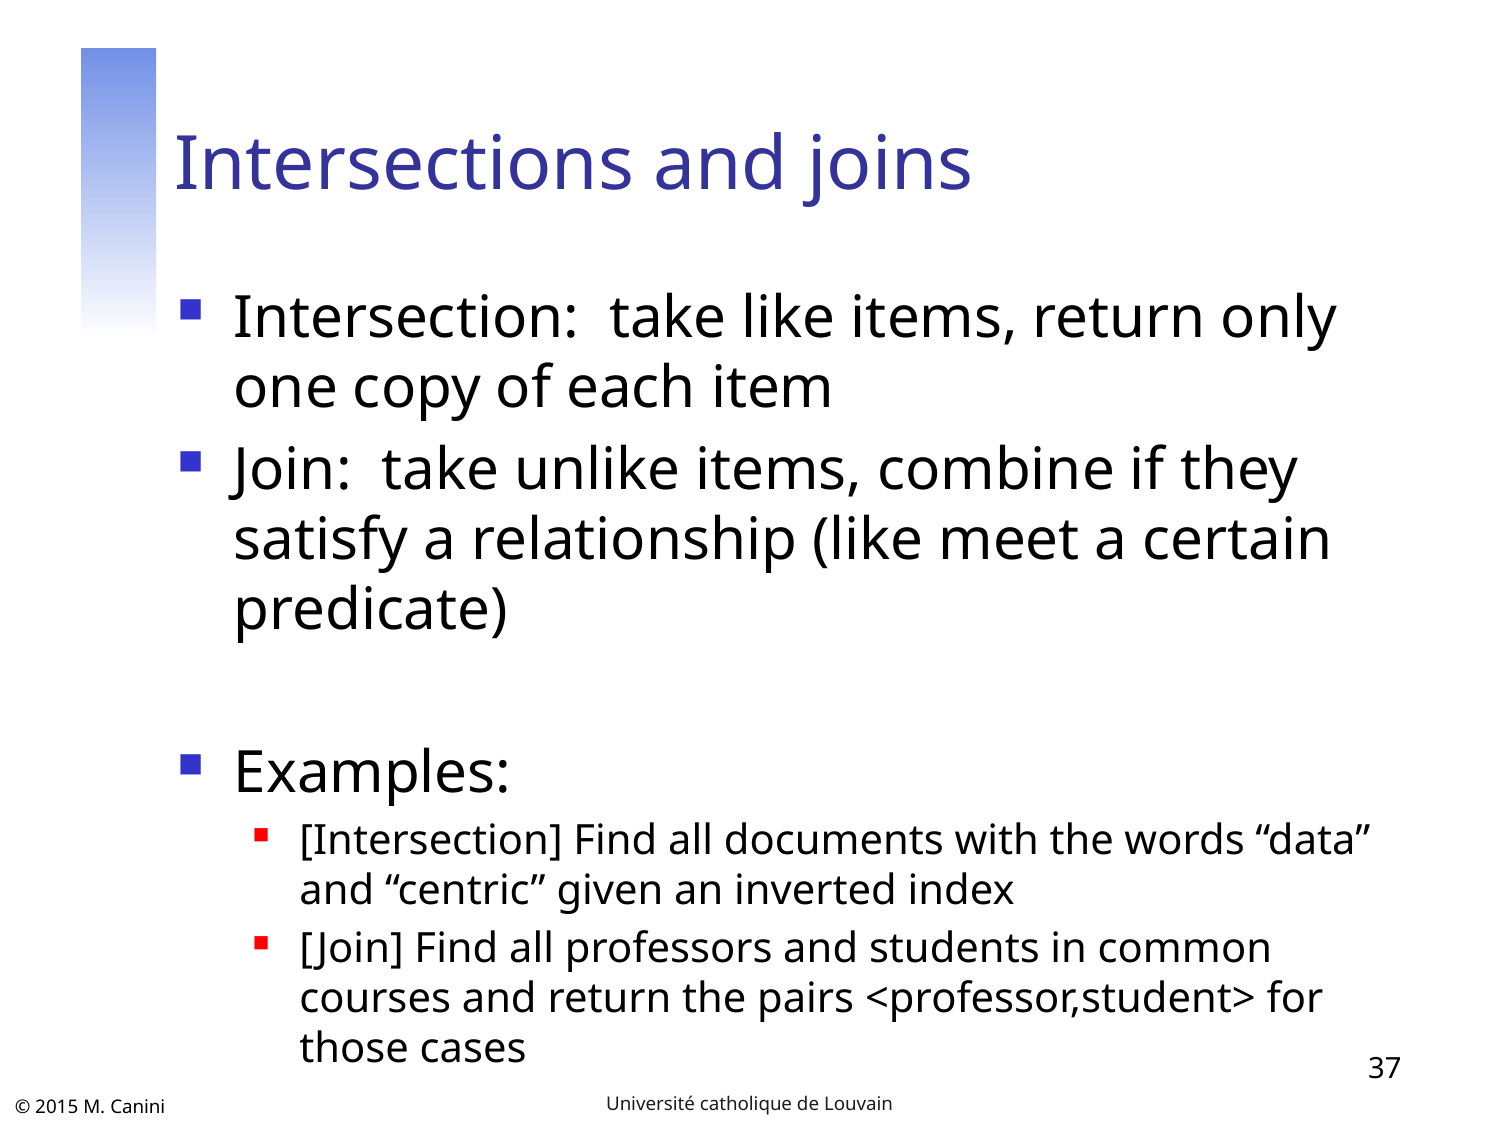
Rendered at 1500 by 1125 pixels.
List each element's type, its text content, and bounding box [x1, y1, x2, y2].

title Intersections and joins [158, 49, 1438, 213]
slide_number 37 [1103, 1021, 1417, 1098]
footer Université catholique de Louvain [512, 1083, 987, 1125]
list Intersection: take like items, return only one copy of each item Join: take unlike items, combine if they satisfy a relationship (like meet a certain predicate) Examples: [Intersection] Find all documents with the words “data” and “centric” given an inverted index [Join] Find all professors and students in common courses and return the pairs <professor,student> for those cases [162, 271, 1438, 1016]
